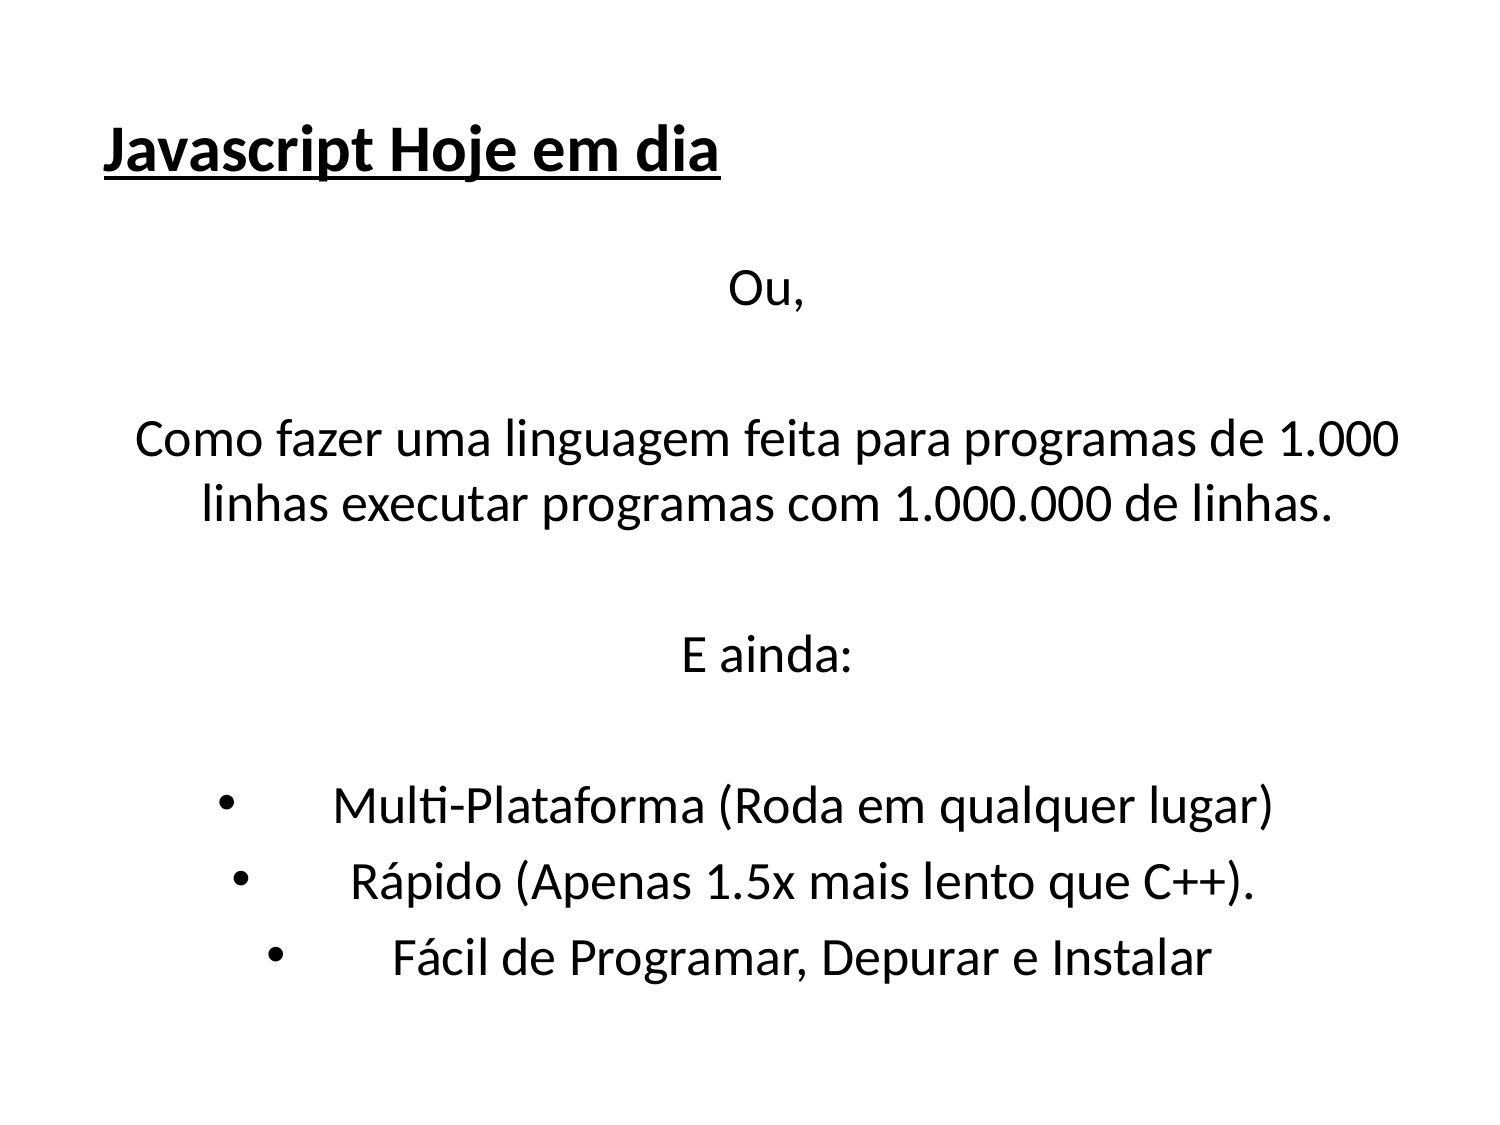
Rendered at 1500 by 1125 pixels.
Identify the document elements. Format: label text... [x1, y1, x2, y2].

subtitle Ou, Como fazer uma linguagem feita para programas de 1.000 linhas executar programas com 1.000.000 de linhas. E ainda: Multi-Plataforma (Roda em qualquer lugar) Rápido (Apenas 1.5x mais lento que C++). Fácil de Programar, Depurar e Instalar [88, 243, 1447, 1012]
title Javascript Hoje em dia [88, 85, 1364, 204]
